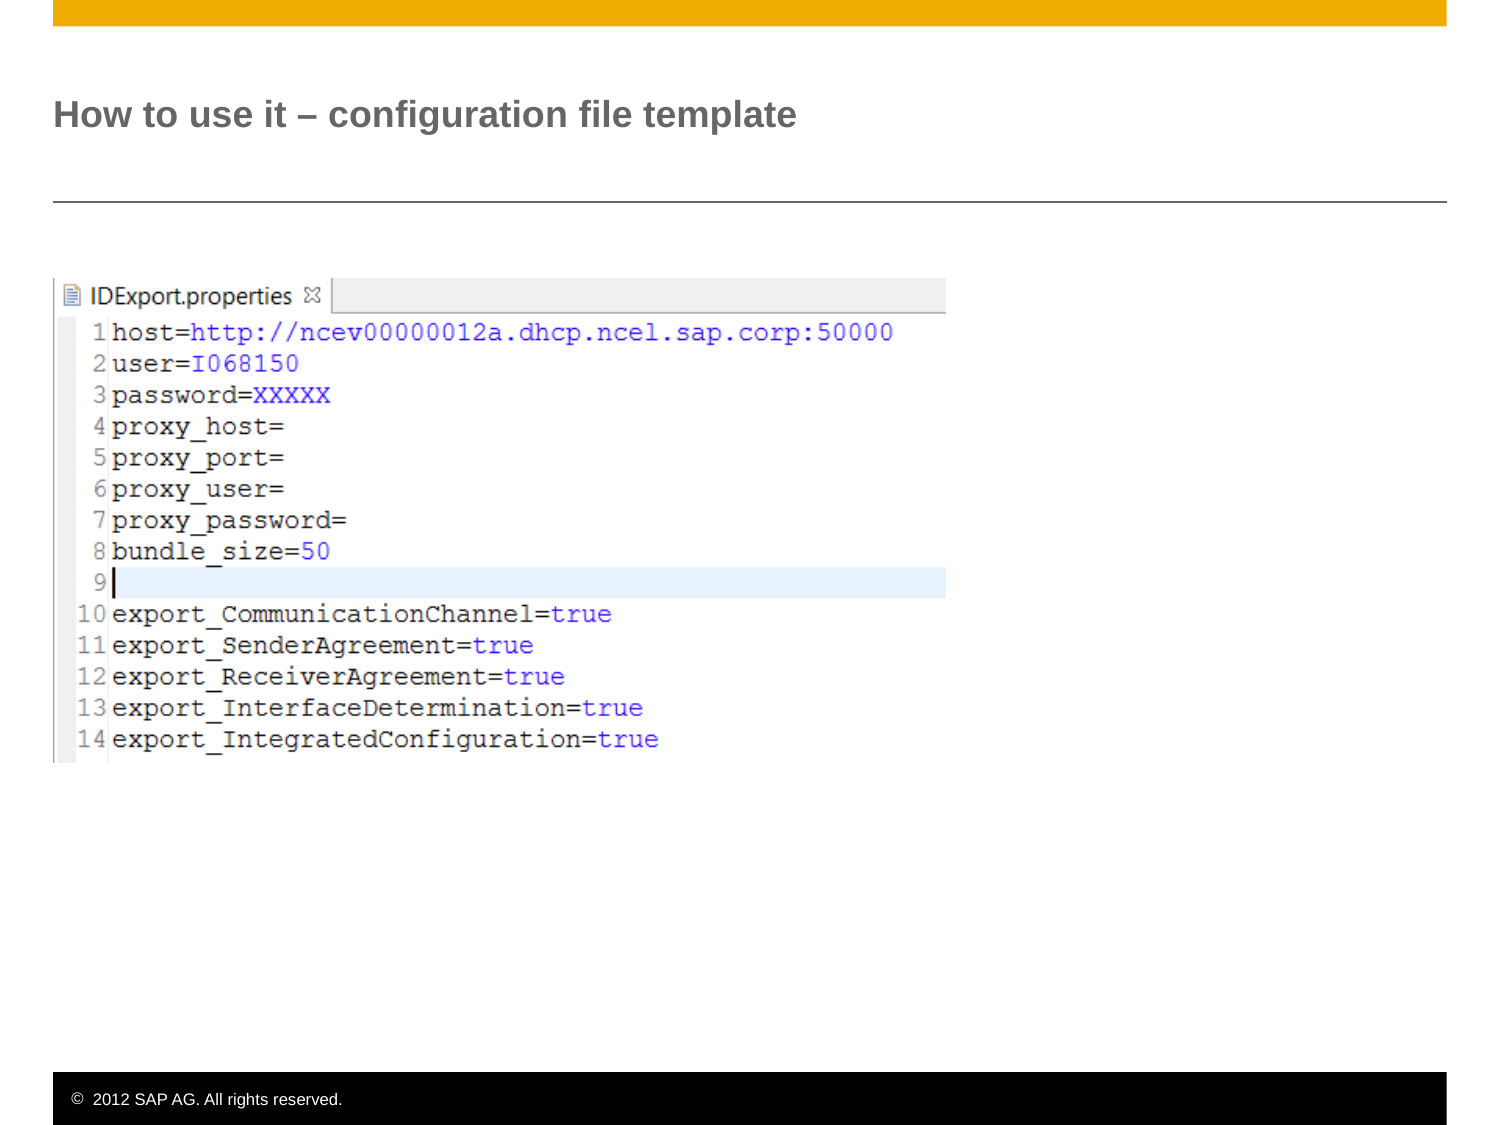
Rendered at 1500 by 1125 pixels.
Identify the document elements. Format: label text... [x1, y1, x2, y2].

picture [52, 278, 946, 764]
title How to use it – configuration file template [53, 53, 1447, 178]
